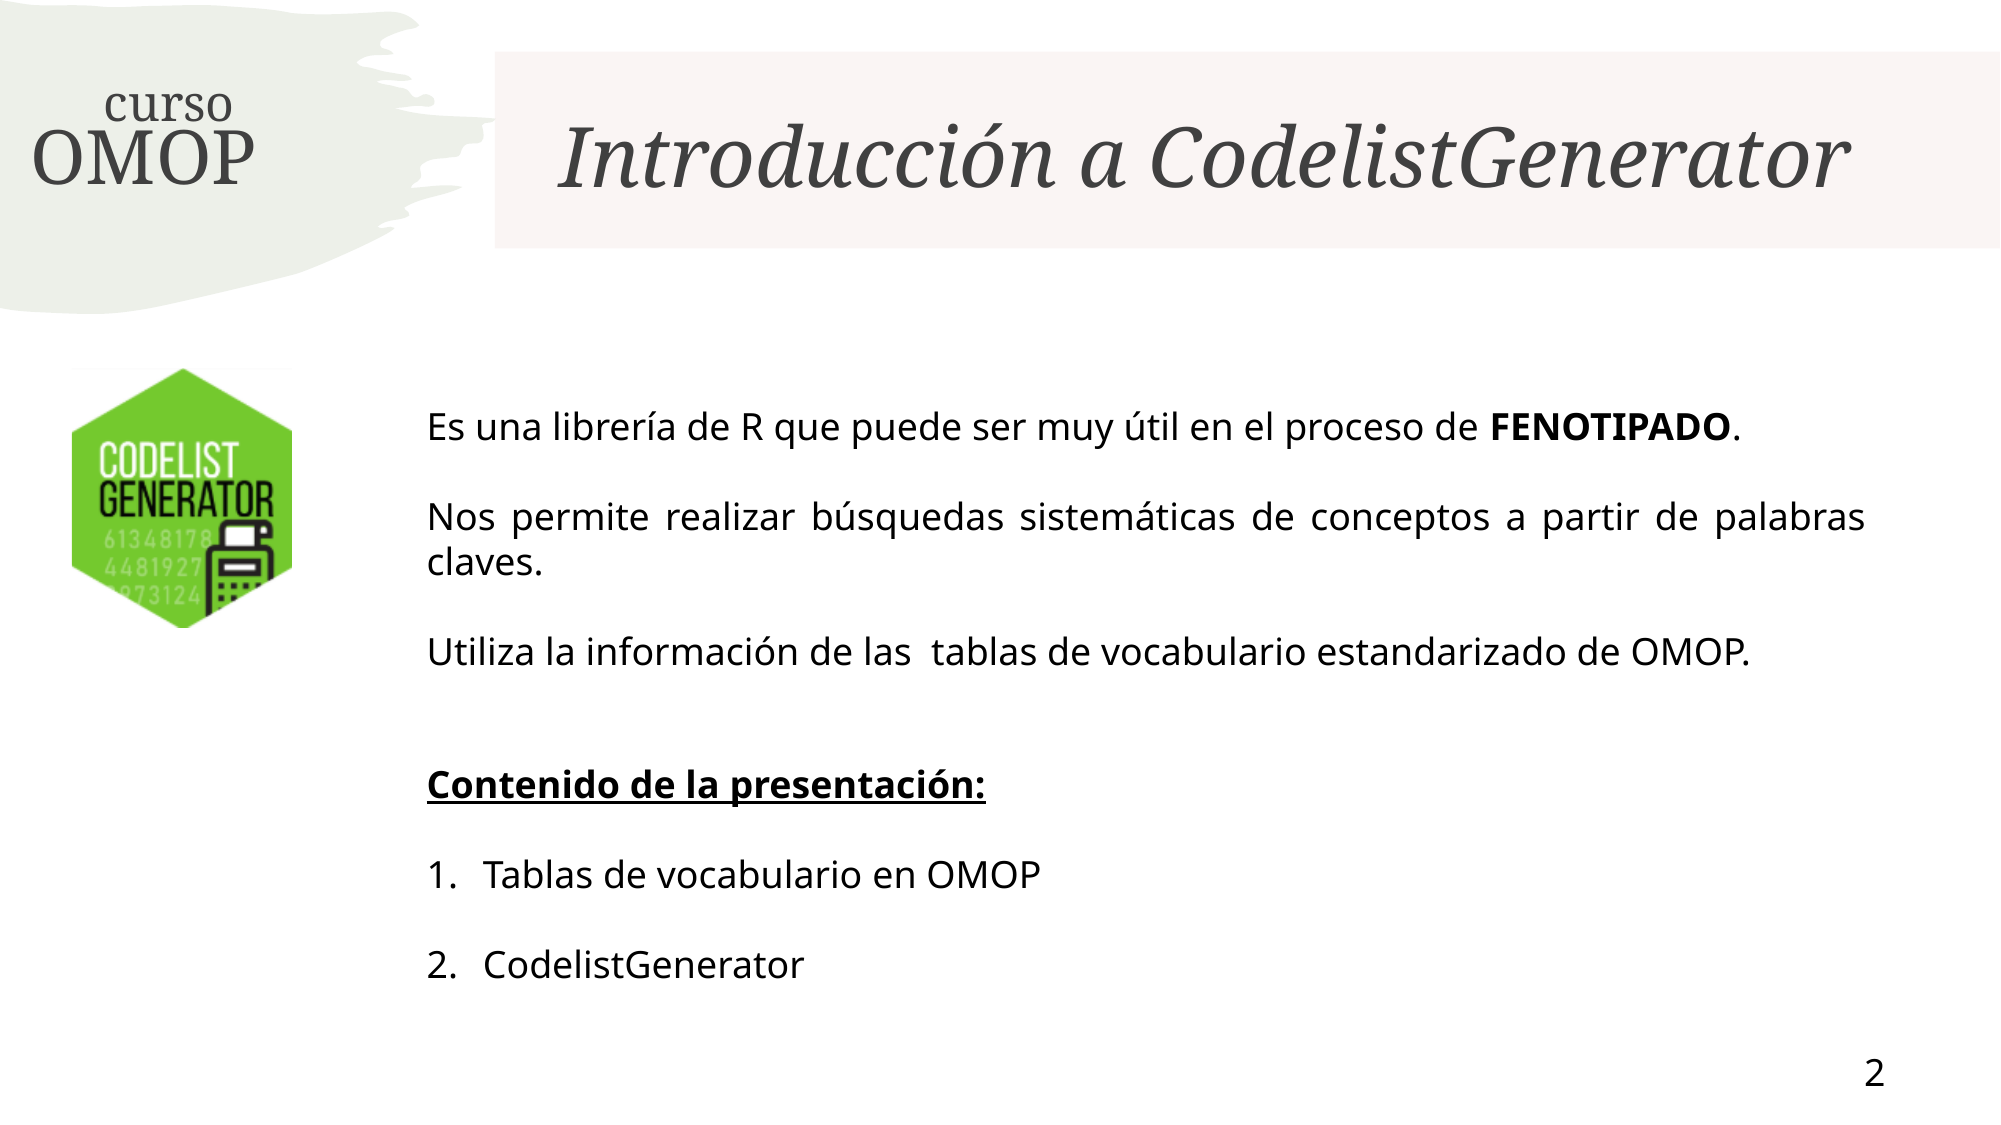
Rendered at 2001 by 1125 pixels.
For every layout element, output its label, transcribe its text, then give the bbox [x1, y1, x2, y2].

text_box Contenido de la presentación: Tablas de vocabulario en OMOP CodelistGenerator [411, 753, 1882, 1039]
title Introducción a CodelistGenerator [544, 51, 2000, 270]
text_box Es una librería de R que puede ser muy útil en el proceso de FENOTIPADO. Nos permite realizar búsquedas sistemáticas de conceptos a partir de palabras claves. Utiliza la información de las tablas de vocabulario estandarizado de OMOP. [411, 395, 1882, 726]
picture [71, 367, 293, 628]
slide_number 2 [1849, 1041, 1948, 1102]
